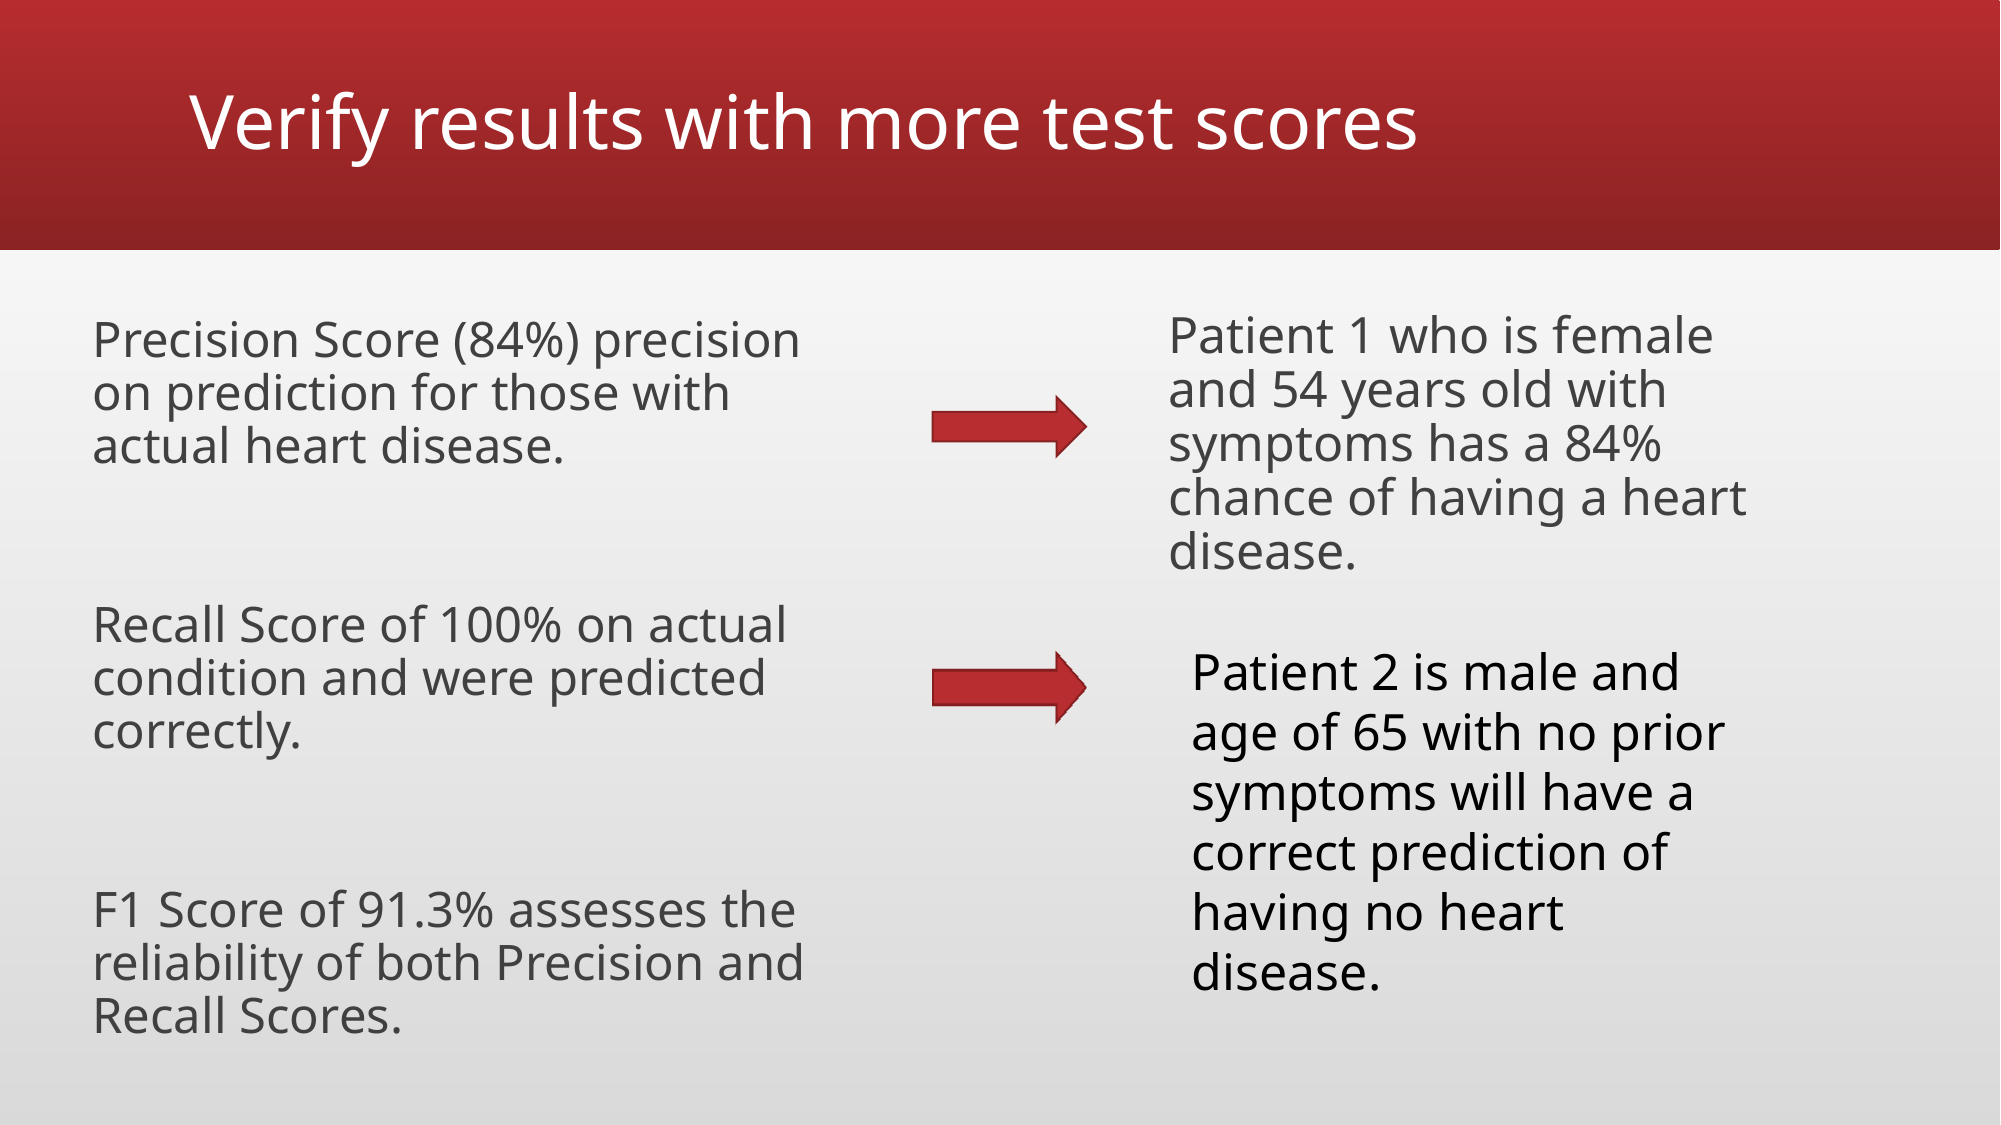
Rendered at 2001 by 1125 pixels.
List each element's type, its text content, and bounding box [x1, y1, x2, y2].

title Verify results with more test scores [174, 16, 1825, 234]
picture [932, 650, 1087, 726]
text_box Patient 2 is male and age of 65 with no prior symptoms will have a correct prediction of having no heart disease. [1177, 633, 1780, 1009]
list Precision Score (84%) precision on prediction for those with actual heart disease. Recall Score of 100% on actual condition and were predicted correctly. F1 Score of 91.3% assesses the reliability of both Precision and Recall Scores. [77, 307, 865, 1058]
text_box [931, 394, 1088, 459]
list Patient 1 who is female and 54 years old with symptoms has a 84% chance of having a heart disease. [1153, 302, 1813, 956]
